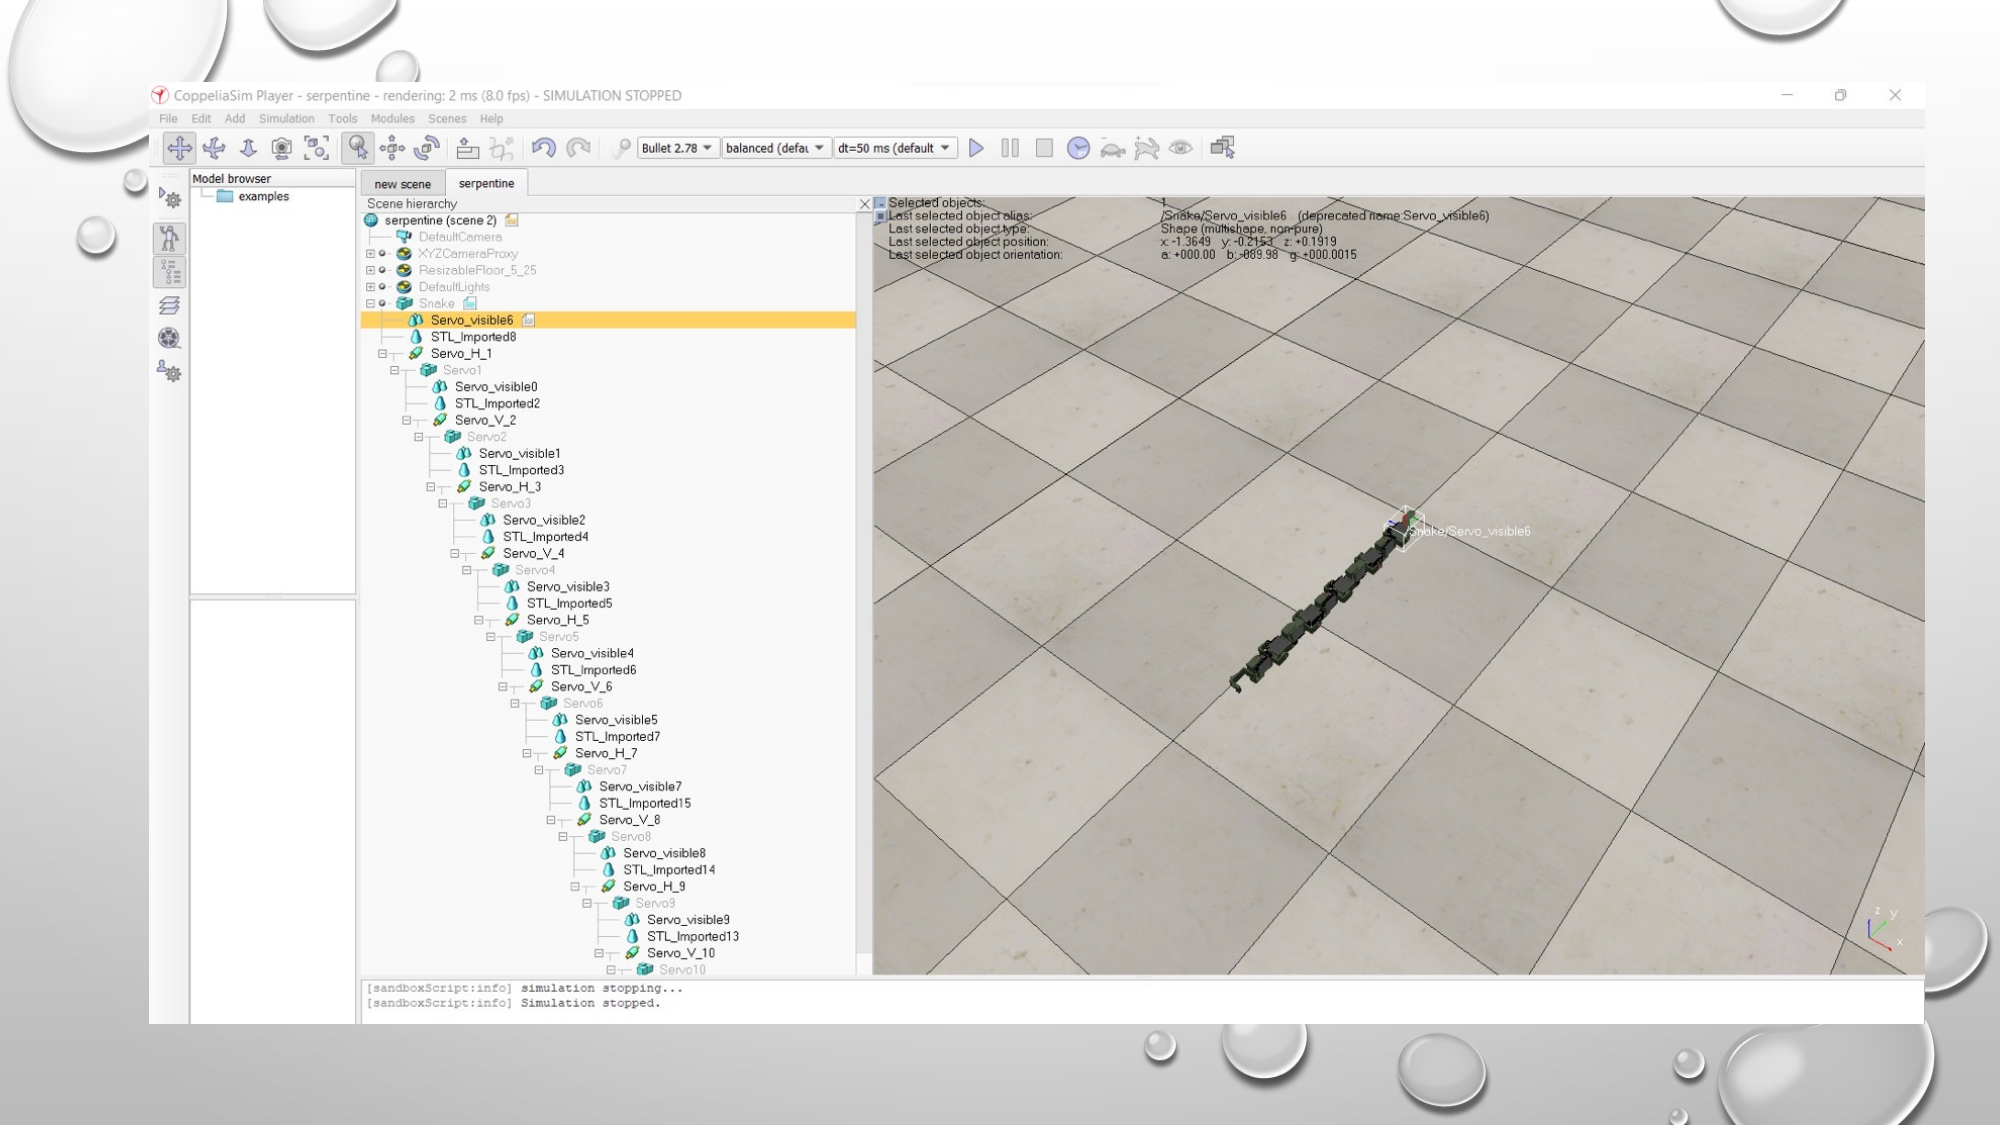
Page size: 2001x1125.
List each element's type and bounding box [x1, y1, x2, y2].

list [149, 82, 1926, 1024]
picture [0, 0, 2000, 1125]
